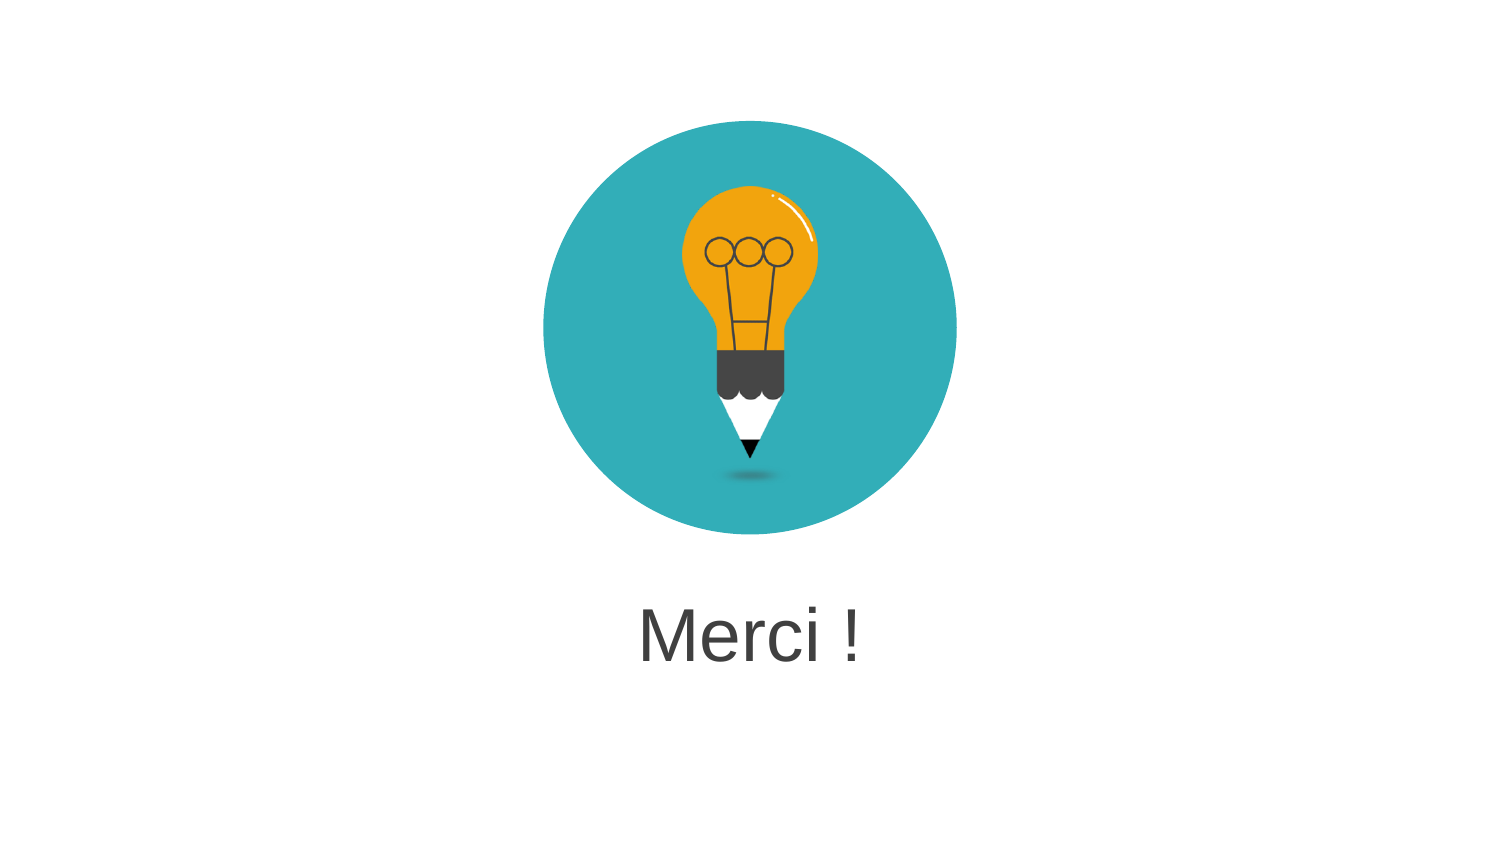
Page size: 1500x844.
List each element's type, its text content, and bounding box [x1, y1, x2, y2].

picture [682, 186, 818, 486]
list Merci ! [0, 584, 1500, 679]
